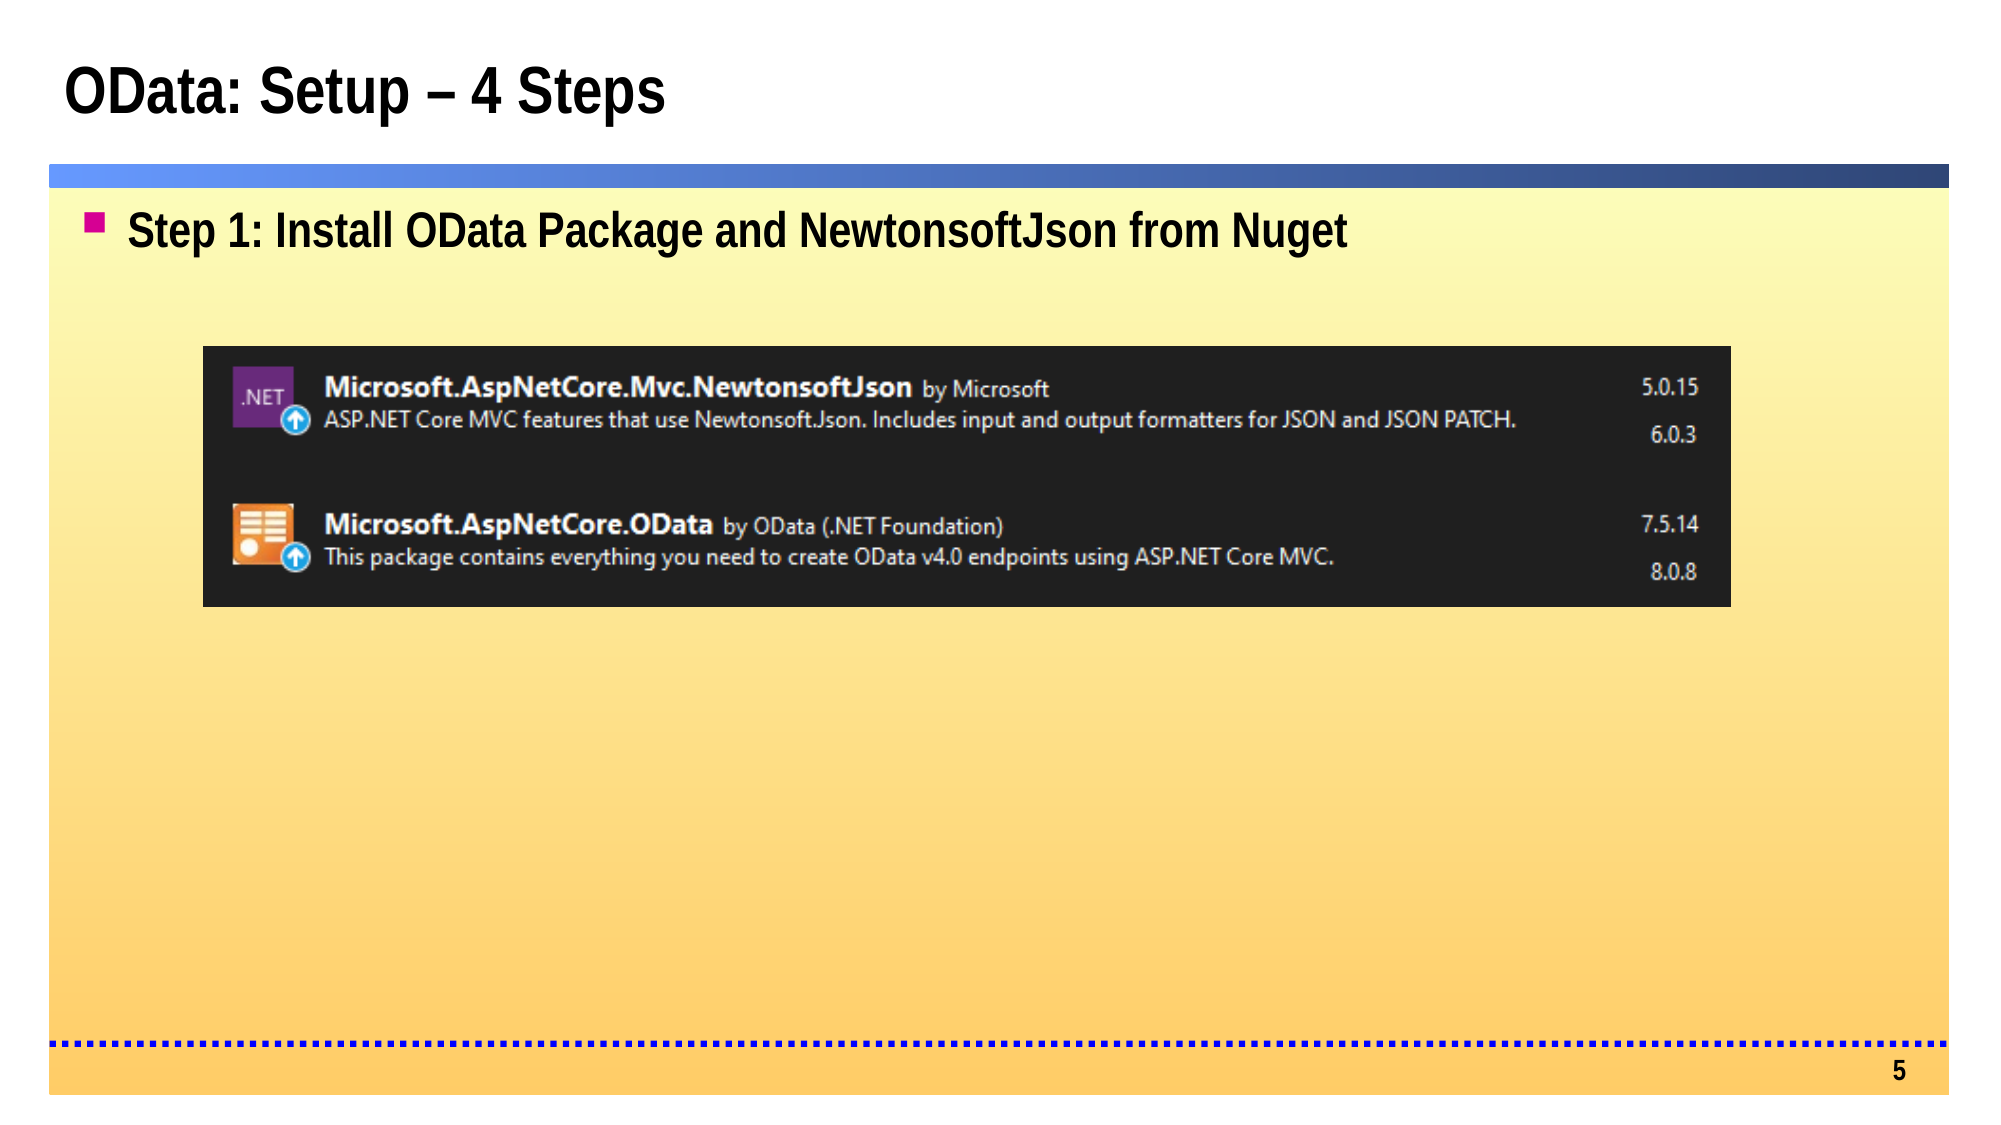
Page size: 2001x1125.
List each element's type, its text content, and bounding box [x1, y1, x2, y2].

title OData: Setup – 4 Steps [49, 25, 1949, 164]
list Step 1: Install OData Package and NewtonsoftJson from Nuget [66, 189, 1934, 1000]
picture [202, 346, 1731, 608]
